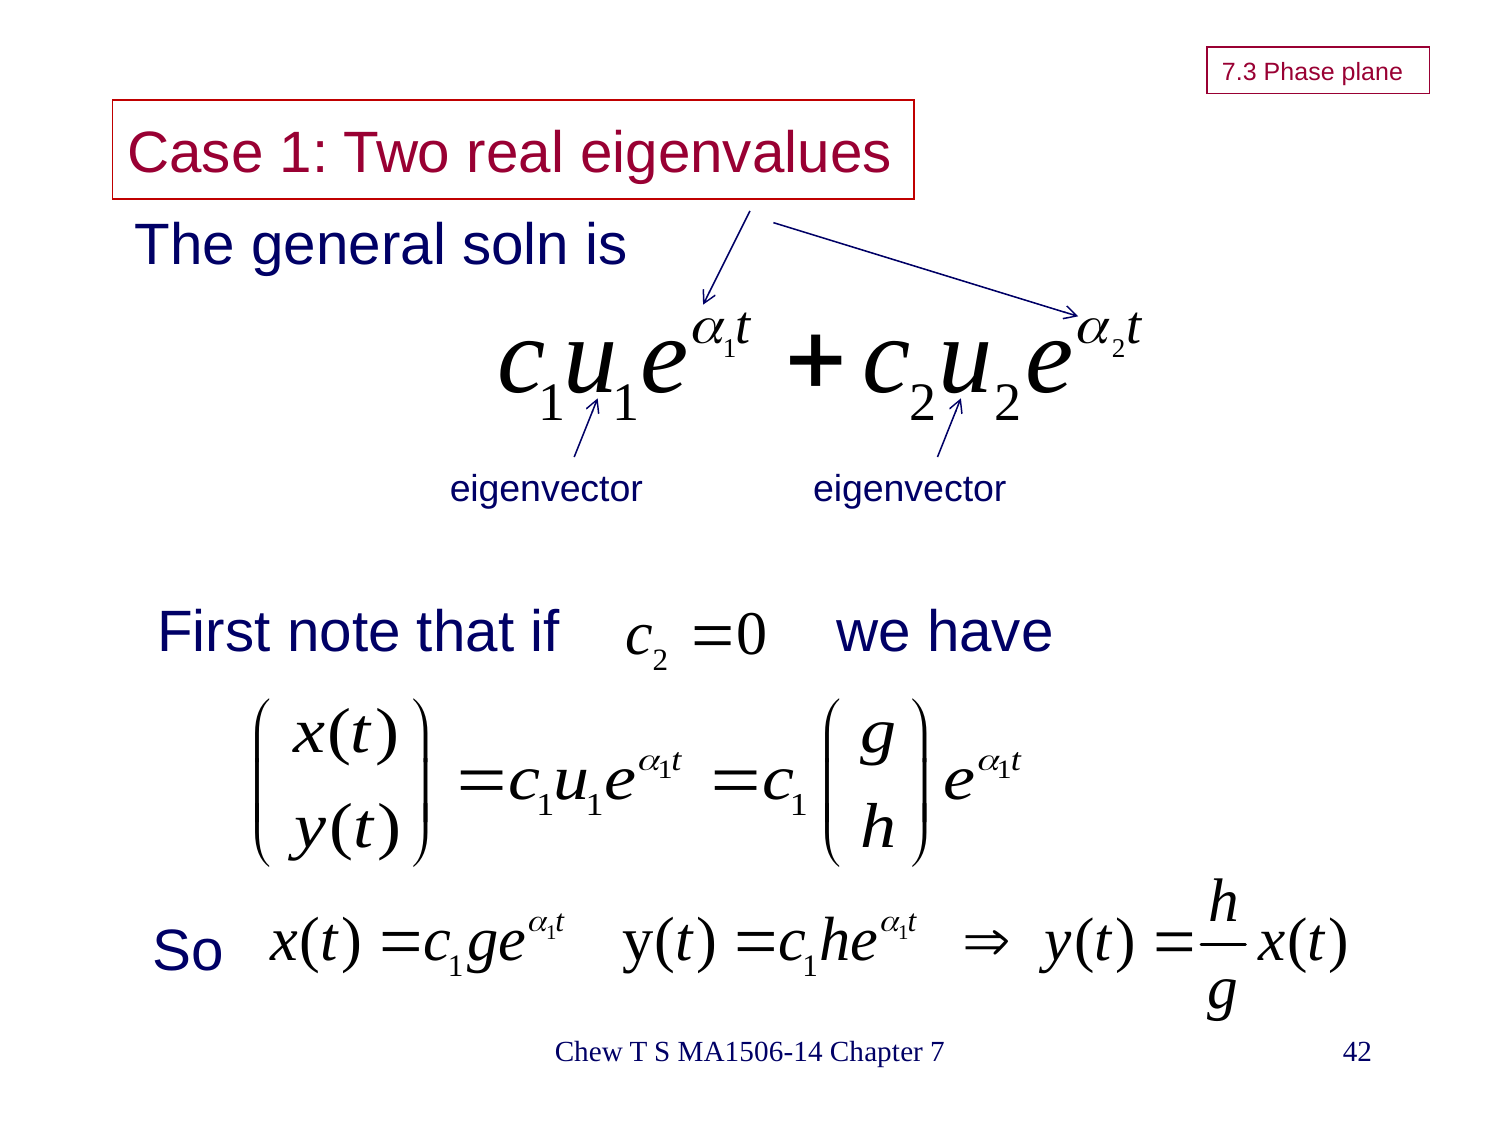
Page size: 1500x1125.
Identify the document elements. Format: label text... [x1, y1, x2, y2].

text_box eigenvector [798, 456, 1022, 517]
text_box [264, 901, 923, 982]
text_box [556, 415, 616, 440]
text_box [959, 864, 1356, 1032]
text_box The general soln is [119, 199, 644, 284]
text_box First note that if [142, 585, 592, 671]
text_box eigenvector [435, 456, 658, 517]
text_box 7.3 Phase plane [1206, 46, 1430, 94]
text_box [679, 234, 768, 282]
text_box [919, 415, 979, 440]
text_box we have [821, 585, 1069, 671]
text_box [245, 691, 1032, 876]
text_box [491, 292, 1152, 432]
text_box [773, 222, 1079, 317]
footer Chew T S MA1506-14 Chapter 7 [512, 1024, 988, 1101]
text_box So [137, 905, 239, 990]
slide_number 42 [1074, 1024, 1388, 1101]
title Case 1: Two real eigenvalues [112, 99, 915, 200]
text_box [620, 598, 774, 680]
